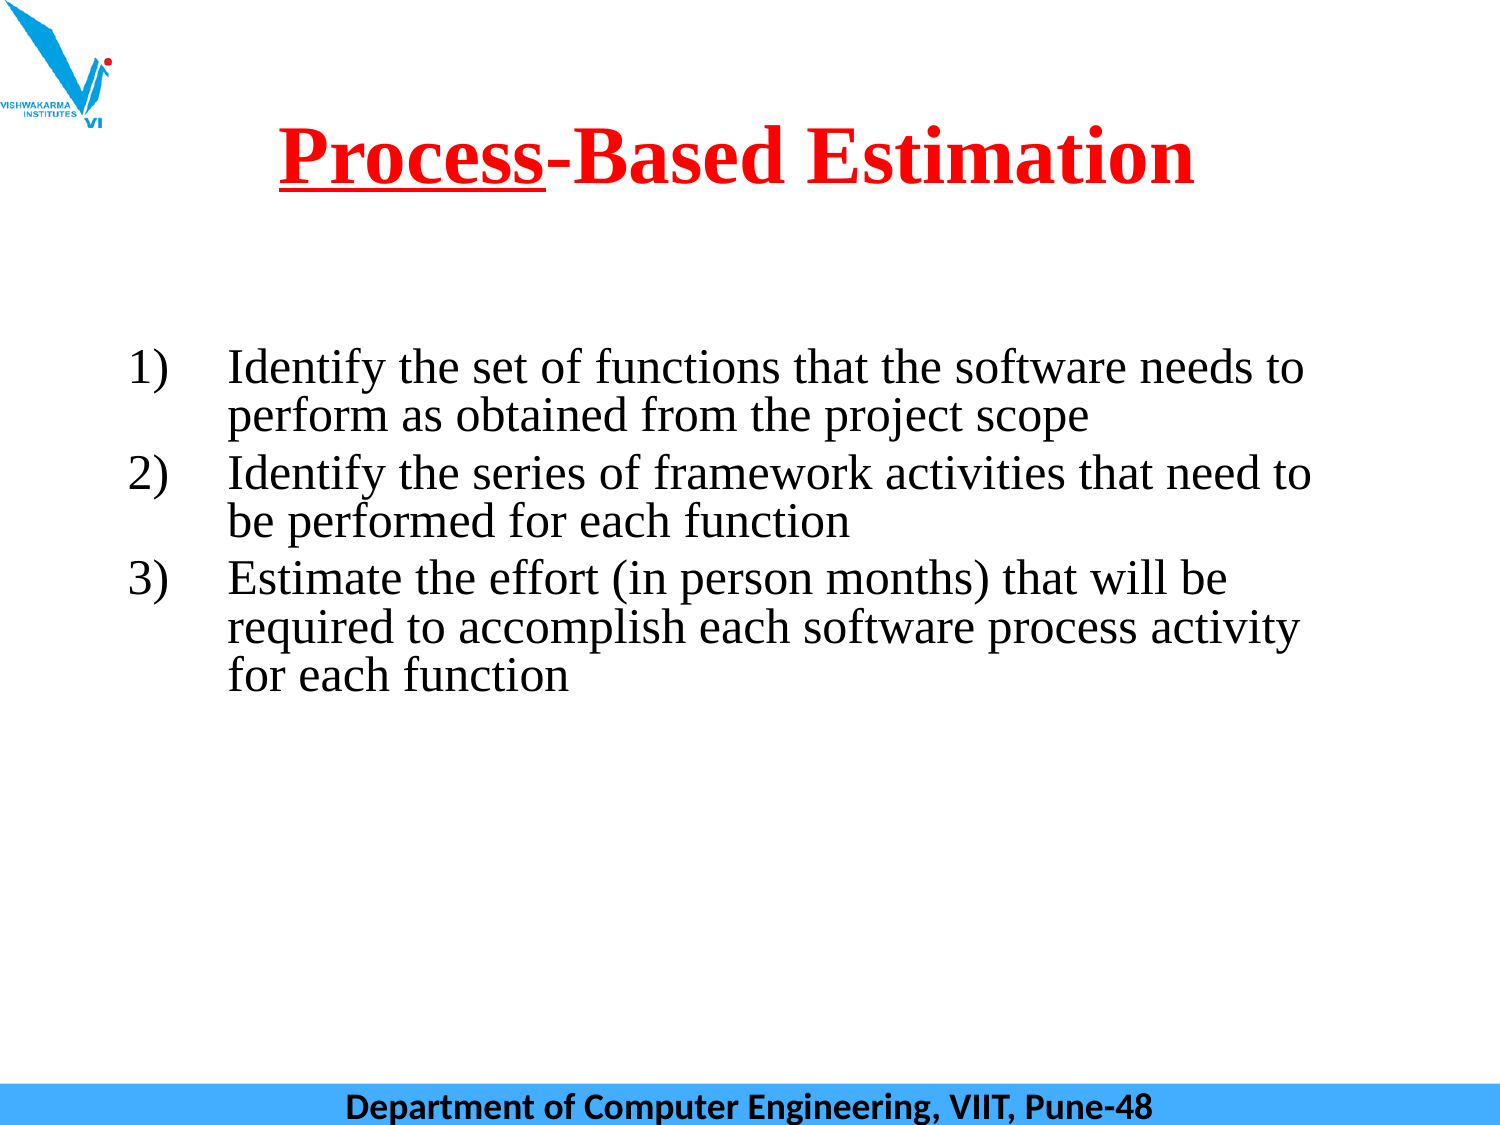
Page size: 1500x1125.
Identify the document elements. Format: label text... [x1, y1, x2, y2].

title Process-Based Estimation [99, 87, 1375, 213]
picture [0, 0, 119, 135]
text_box Department of Computer Engineering, VIIT, Pune-48 [0, 1082, 1500, 1125]
list Identify the set of functions that the software needs to perform as obtained from the project scope Identify the series of framework activities that need to be performed for each function Estimate the effort (in person months) that will be required to accomplish each software process activity for each function [112, 337, 1388, 813]
